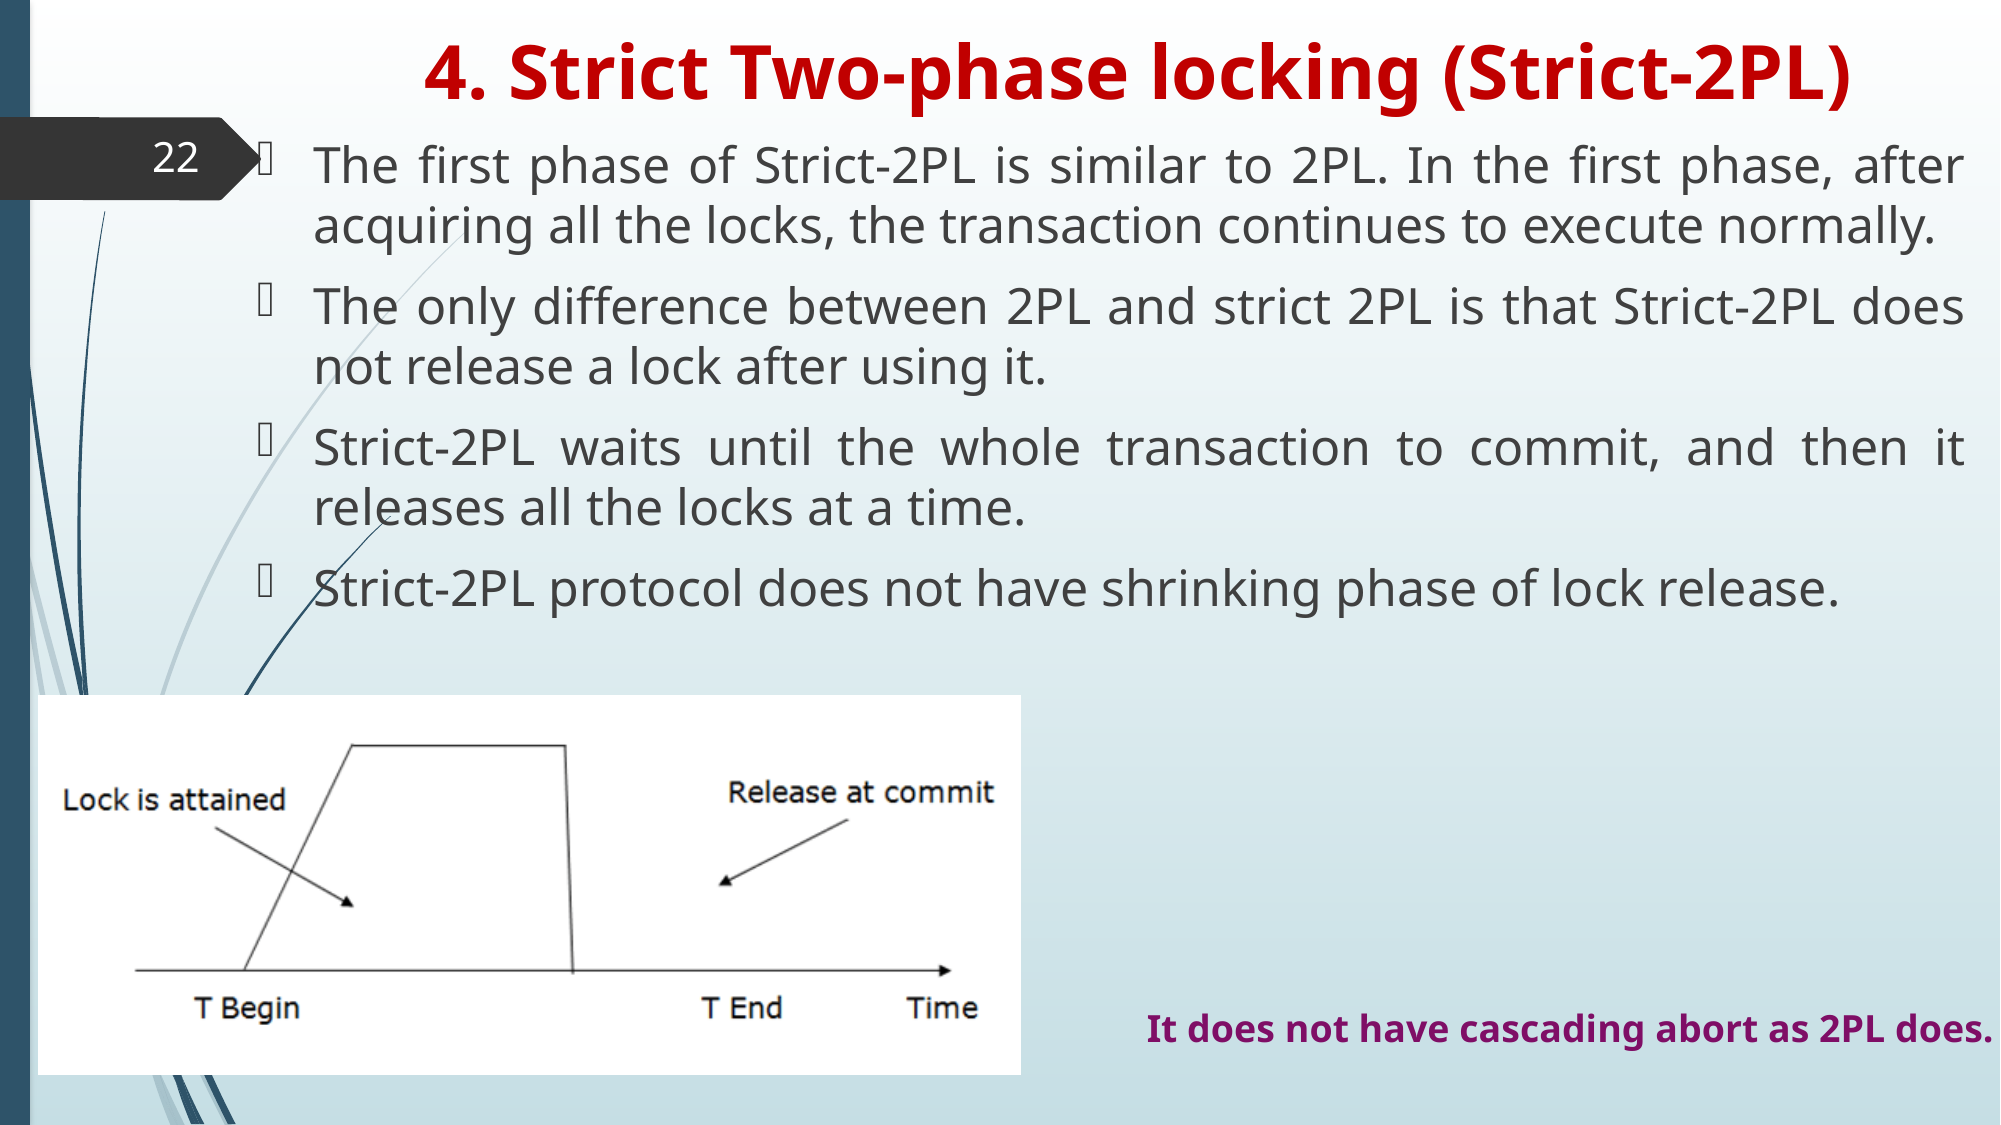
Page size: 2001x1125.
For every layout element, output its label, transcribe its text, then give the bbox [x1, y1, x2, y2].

title 4. Strict Two-phase locking (Strict-2PL) [409, 17, 1872, 125]
text_box It does not have cascading abort as 2PL does. [1132, 997, 2000, 1058]
list The first phase of Strict-2PL is similar to 2PL. In the first phase, after acquiring all the locks, the transaction continues to execute normally. The only difference between 2PL and strict 2PL is that Strict-2PL does not release a lock after using it. Strict-2PL waits until the whole transaction to commit, and then it releases all the locks at a time. Strict-2PL protocol does not have shrinking phase of lock release. [241, 125, 1982, 746]
slide_number 22 [87, 129, 216, 190]
picture [38, 694, 1021, 1076]
